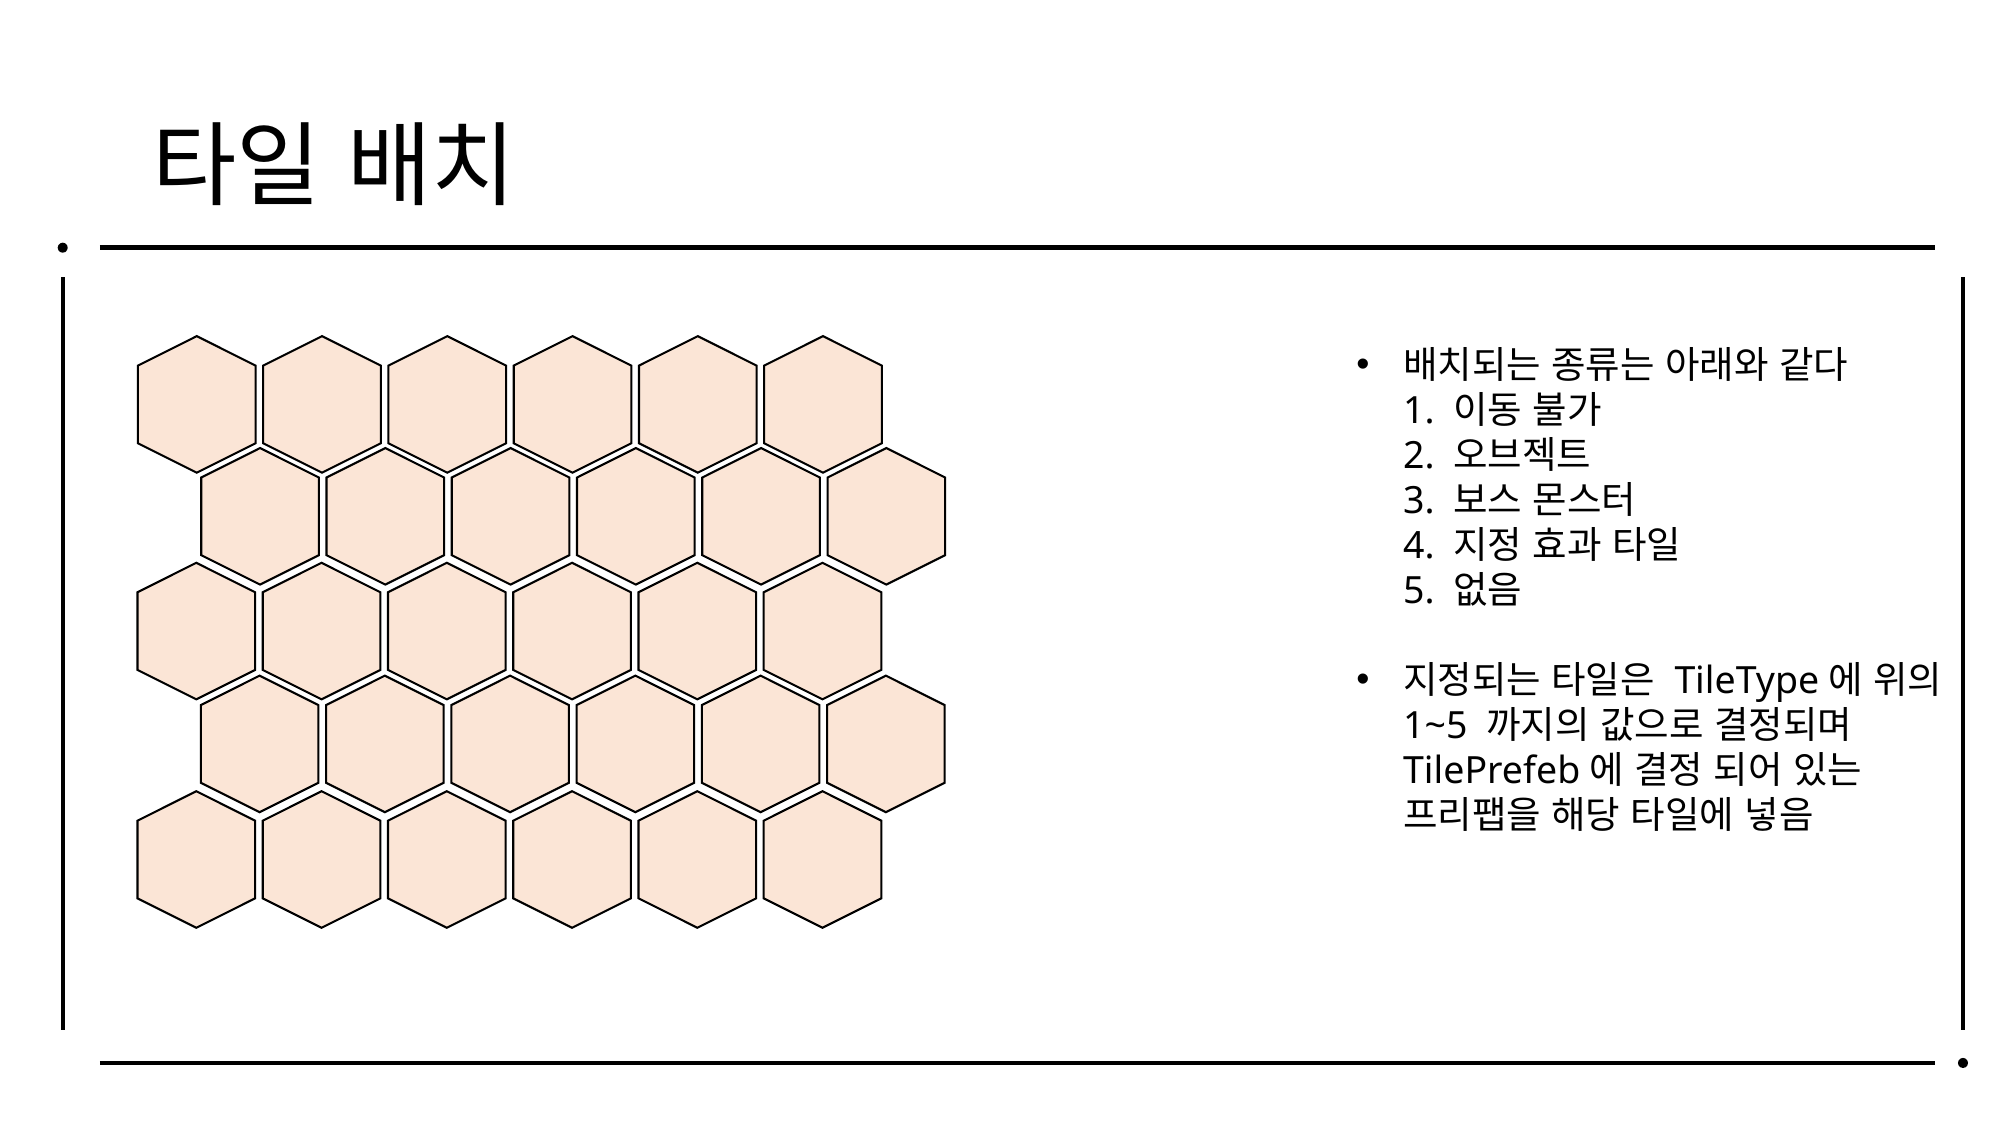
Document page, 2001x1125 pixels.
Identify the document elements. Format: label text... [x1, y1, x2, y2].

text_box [137, 336, 946, 928]
text_box 배치되는 종류는 아래와 같다 1. 이동 불가 2. 오브젝트 3. 보스 몬스터 4. 지정 효과 타일 5. 없음 지정되는 타일은 TileType에 위의 1~5 까지의 값으로 결정되며 TilePrefeb에 결정 되어 있는 프리팹을 해당 타일에 넣음 [1341, 333, 1968, 844]
title 타일 배치 [137, 59, 1863, 278]
